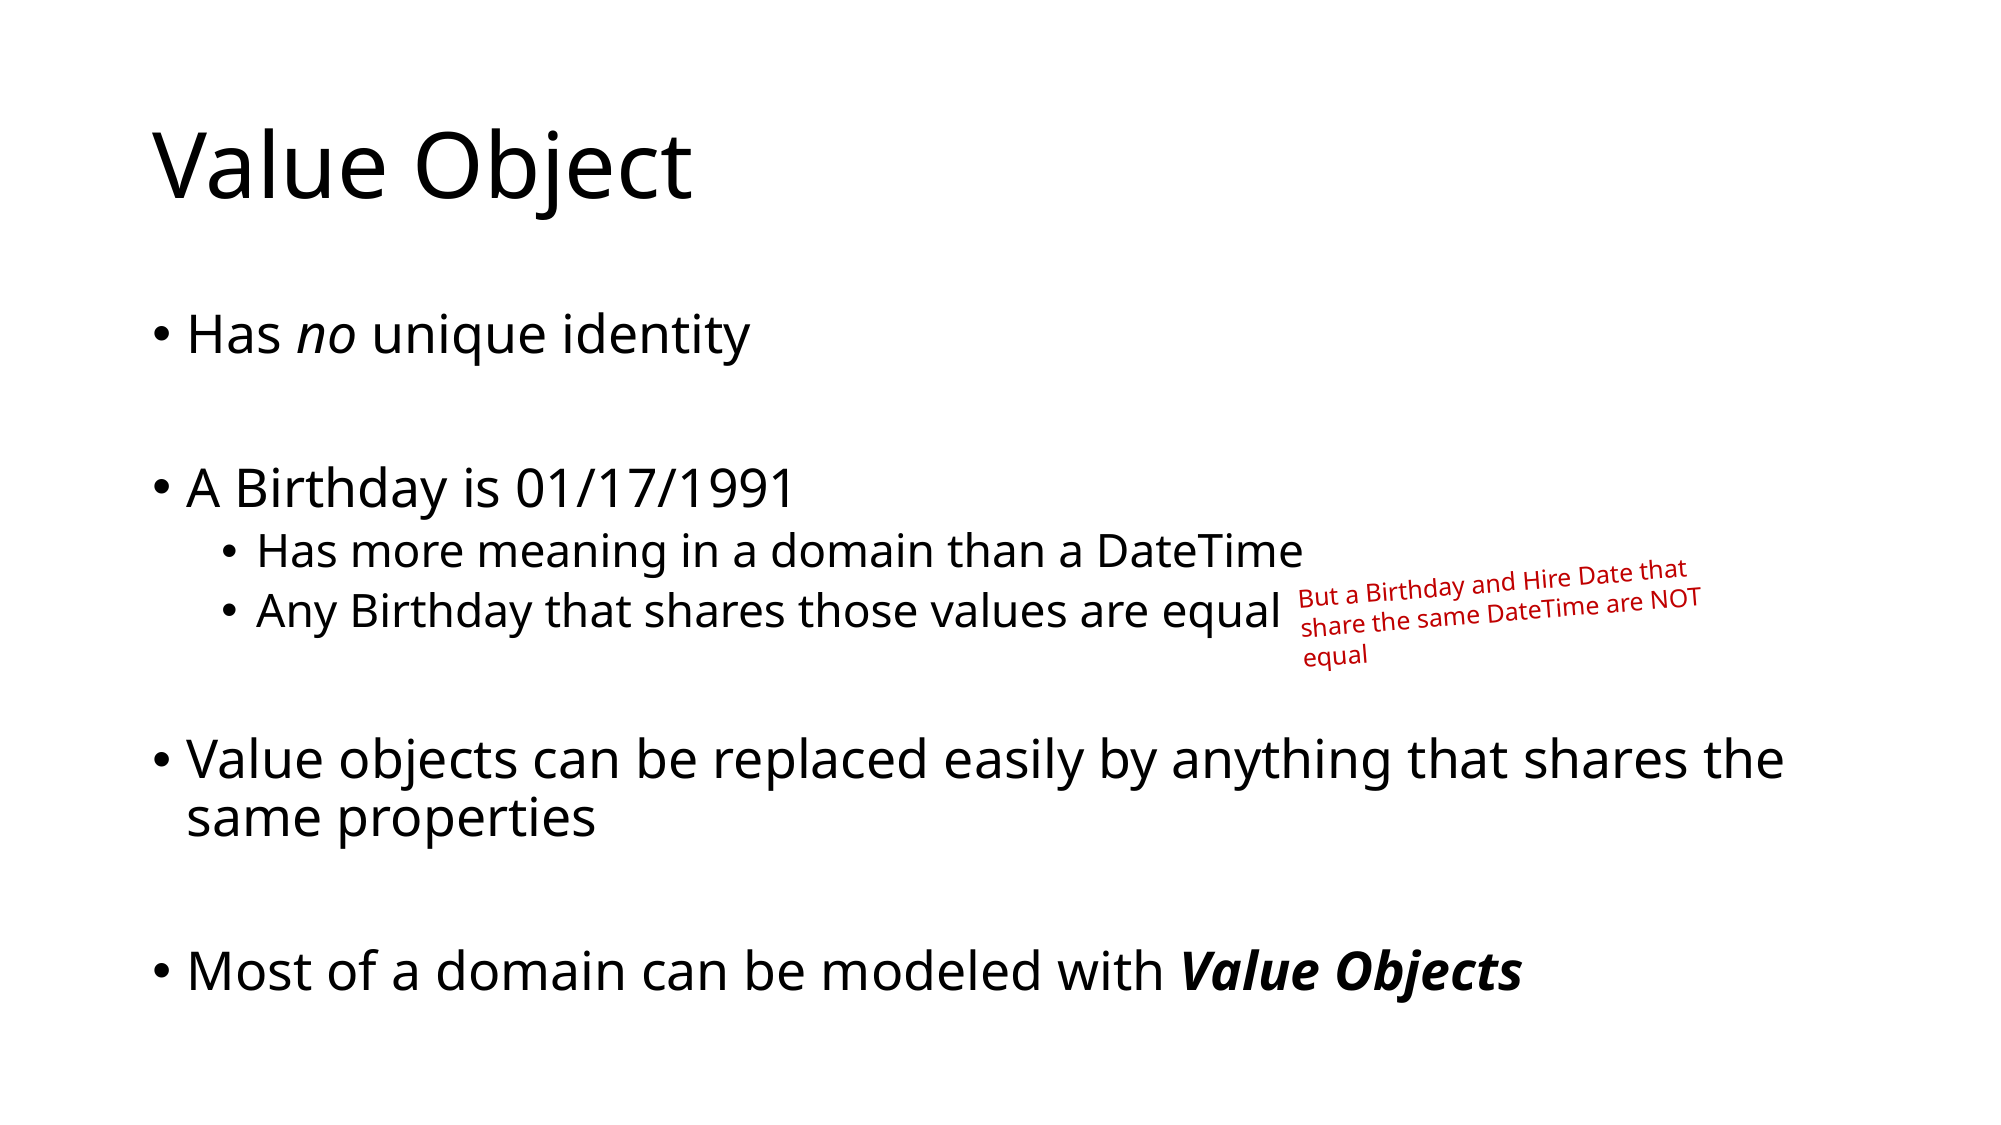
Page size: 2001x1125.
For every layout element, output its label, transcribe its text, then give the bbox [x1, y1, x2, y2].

title Value Object [137, 59, 1863, 278]
list Has no unique identity A Birthday is 01/17/1991 Has more meaning in a domain than a DateTime Any Birthday that shares those values are equal Value objects can be replaced easily by anything that shares the same properties Most of a domain can be modeled with Value Objects [137, 299, 1863, 1014]
text_box But a Birthday and Hire Date that share the same DateTime are NOT equal [1281, 541, 1724, 682]
